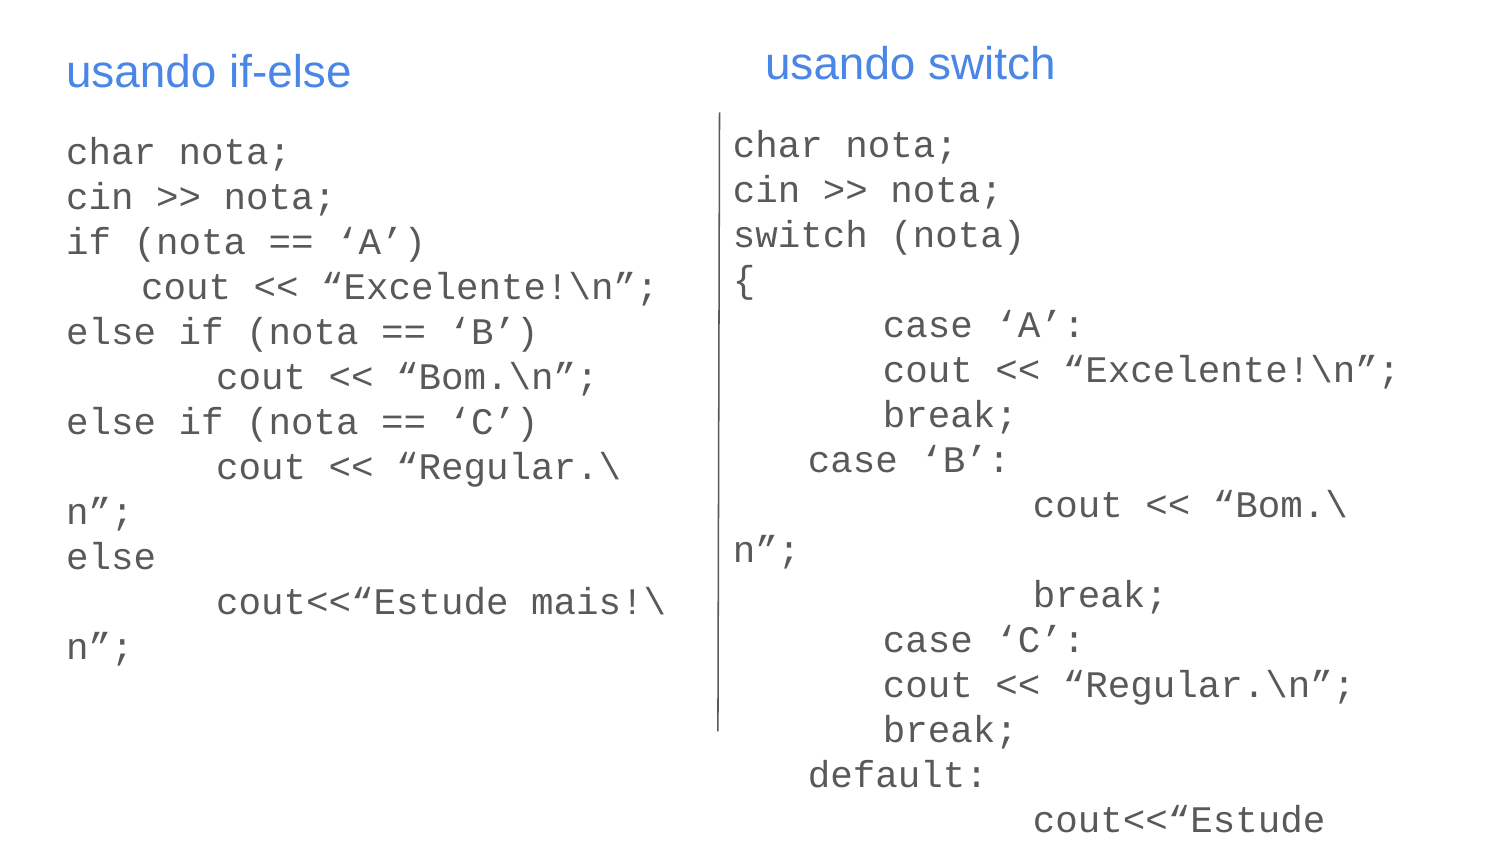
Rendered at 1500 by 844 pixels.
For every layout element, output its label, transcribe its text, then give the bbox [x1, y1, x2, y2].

list char nota; cin >> nota; switch (nota) { case ‘A’: cout << “Excelente!\n”; break; case ‘B’: cout << “Bom.\n”; break; case ‘C’: cout << “Regular.\n”; break; default: cout<<“Estude mais!\n”; } [717, 105, 1417, 750]
text_box usando switch [749, 18, 1183, 113]
list char nota; cin >> nota; if (nota == ‘A’) cout << “Excelente!\n”; else if (nota == ‘B’) cout << “Bom.\n”; else if (nota == ‘C’) cout << “Regular.\n”; else cout<<“Estude mais!\n”; [51, 112, 688, 673]
text_box usando if-else [51, 26, 456, 121]
